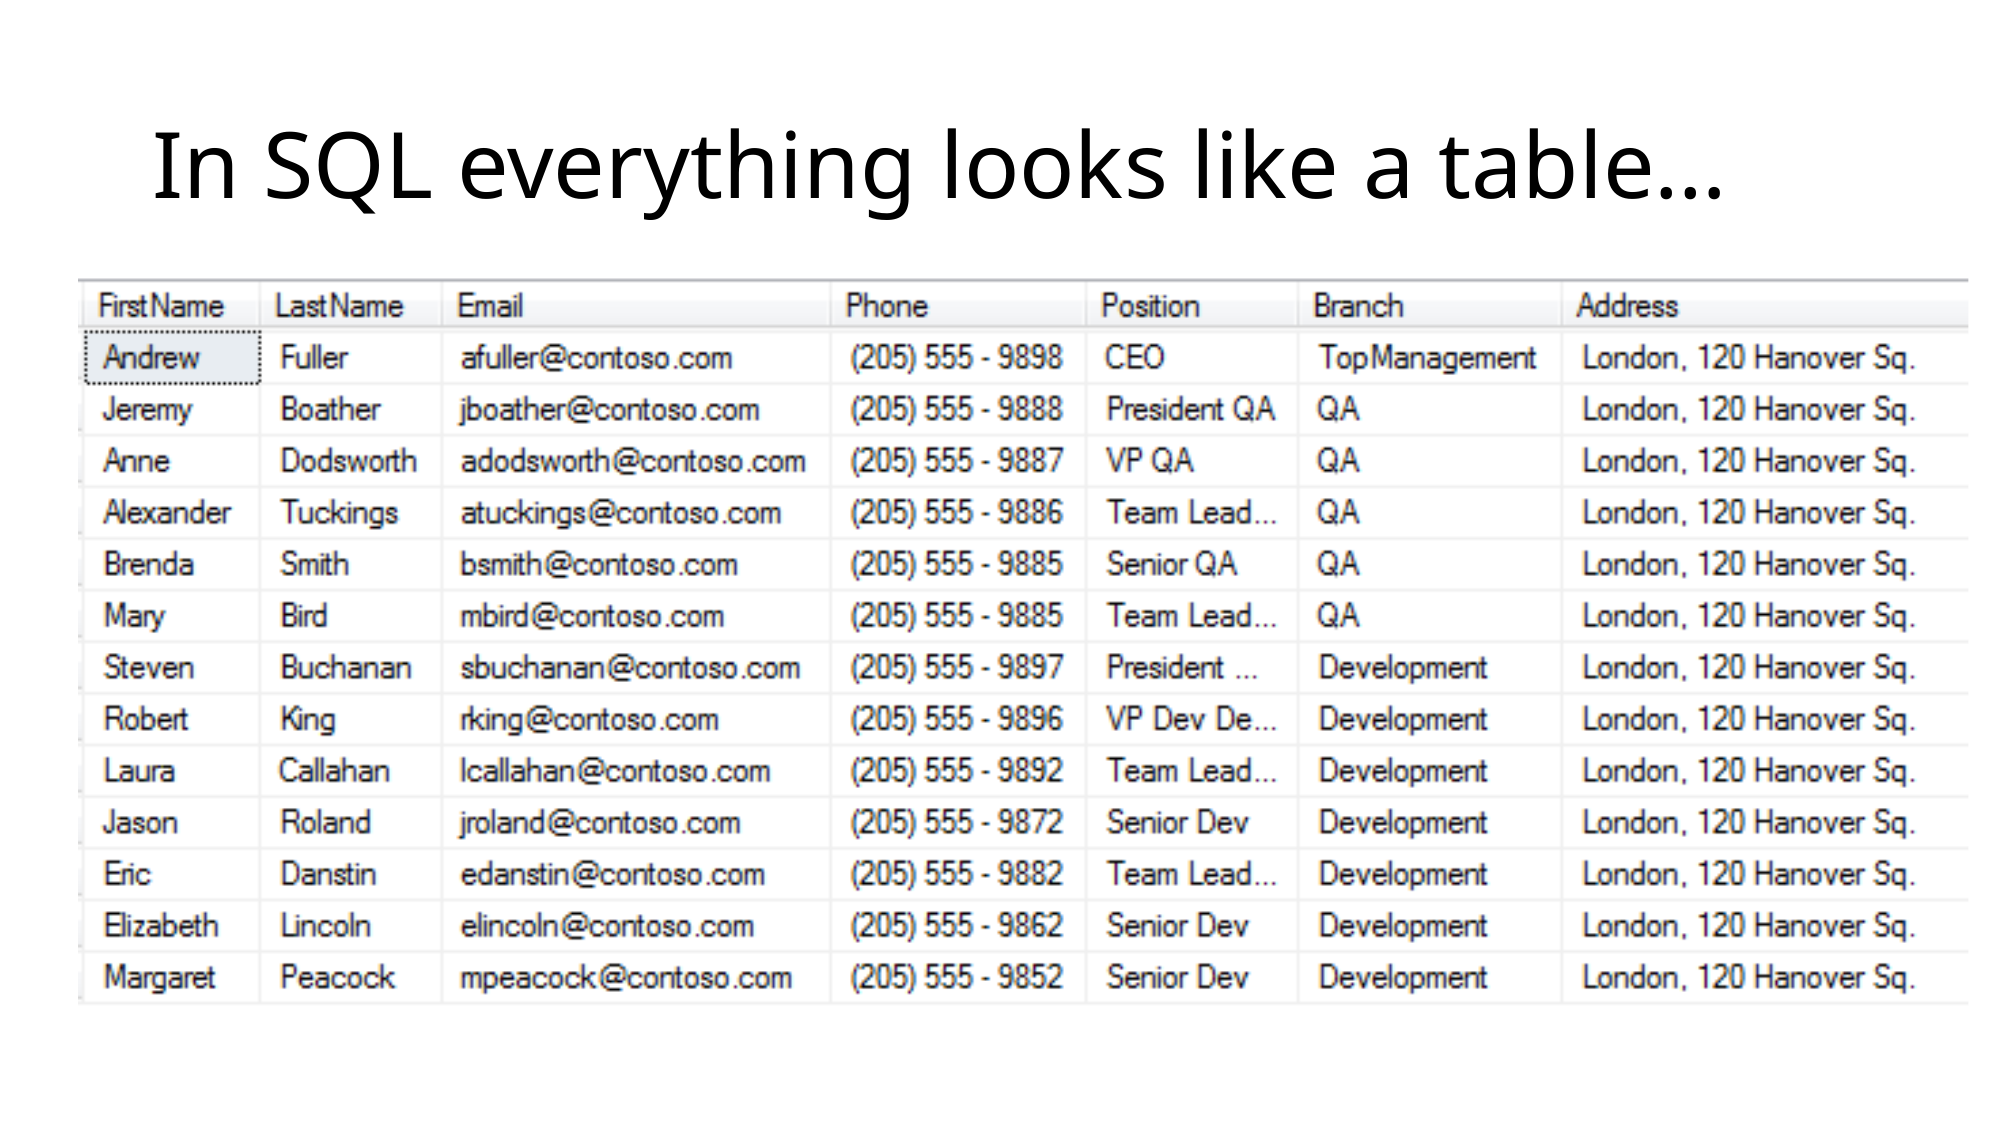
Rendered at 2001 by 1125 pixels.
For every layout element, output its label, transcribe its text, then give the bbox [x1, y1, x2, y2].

title In SQL everything looks like a table… [137, 59, 1863, 277]
picture [78, 277, 1969, 1038]
